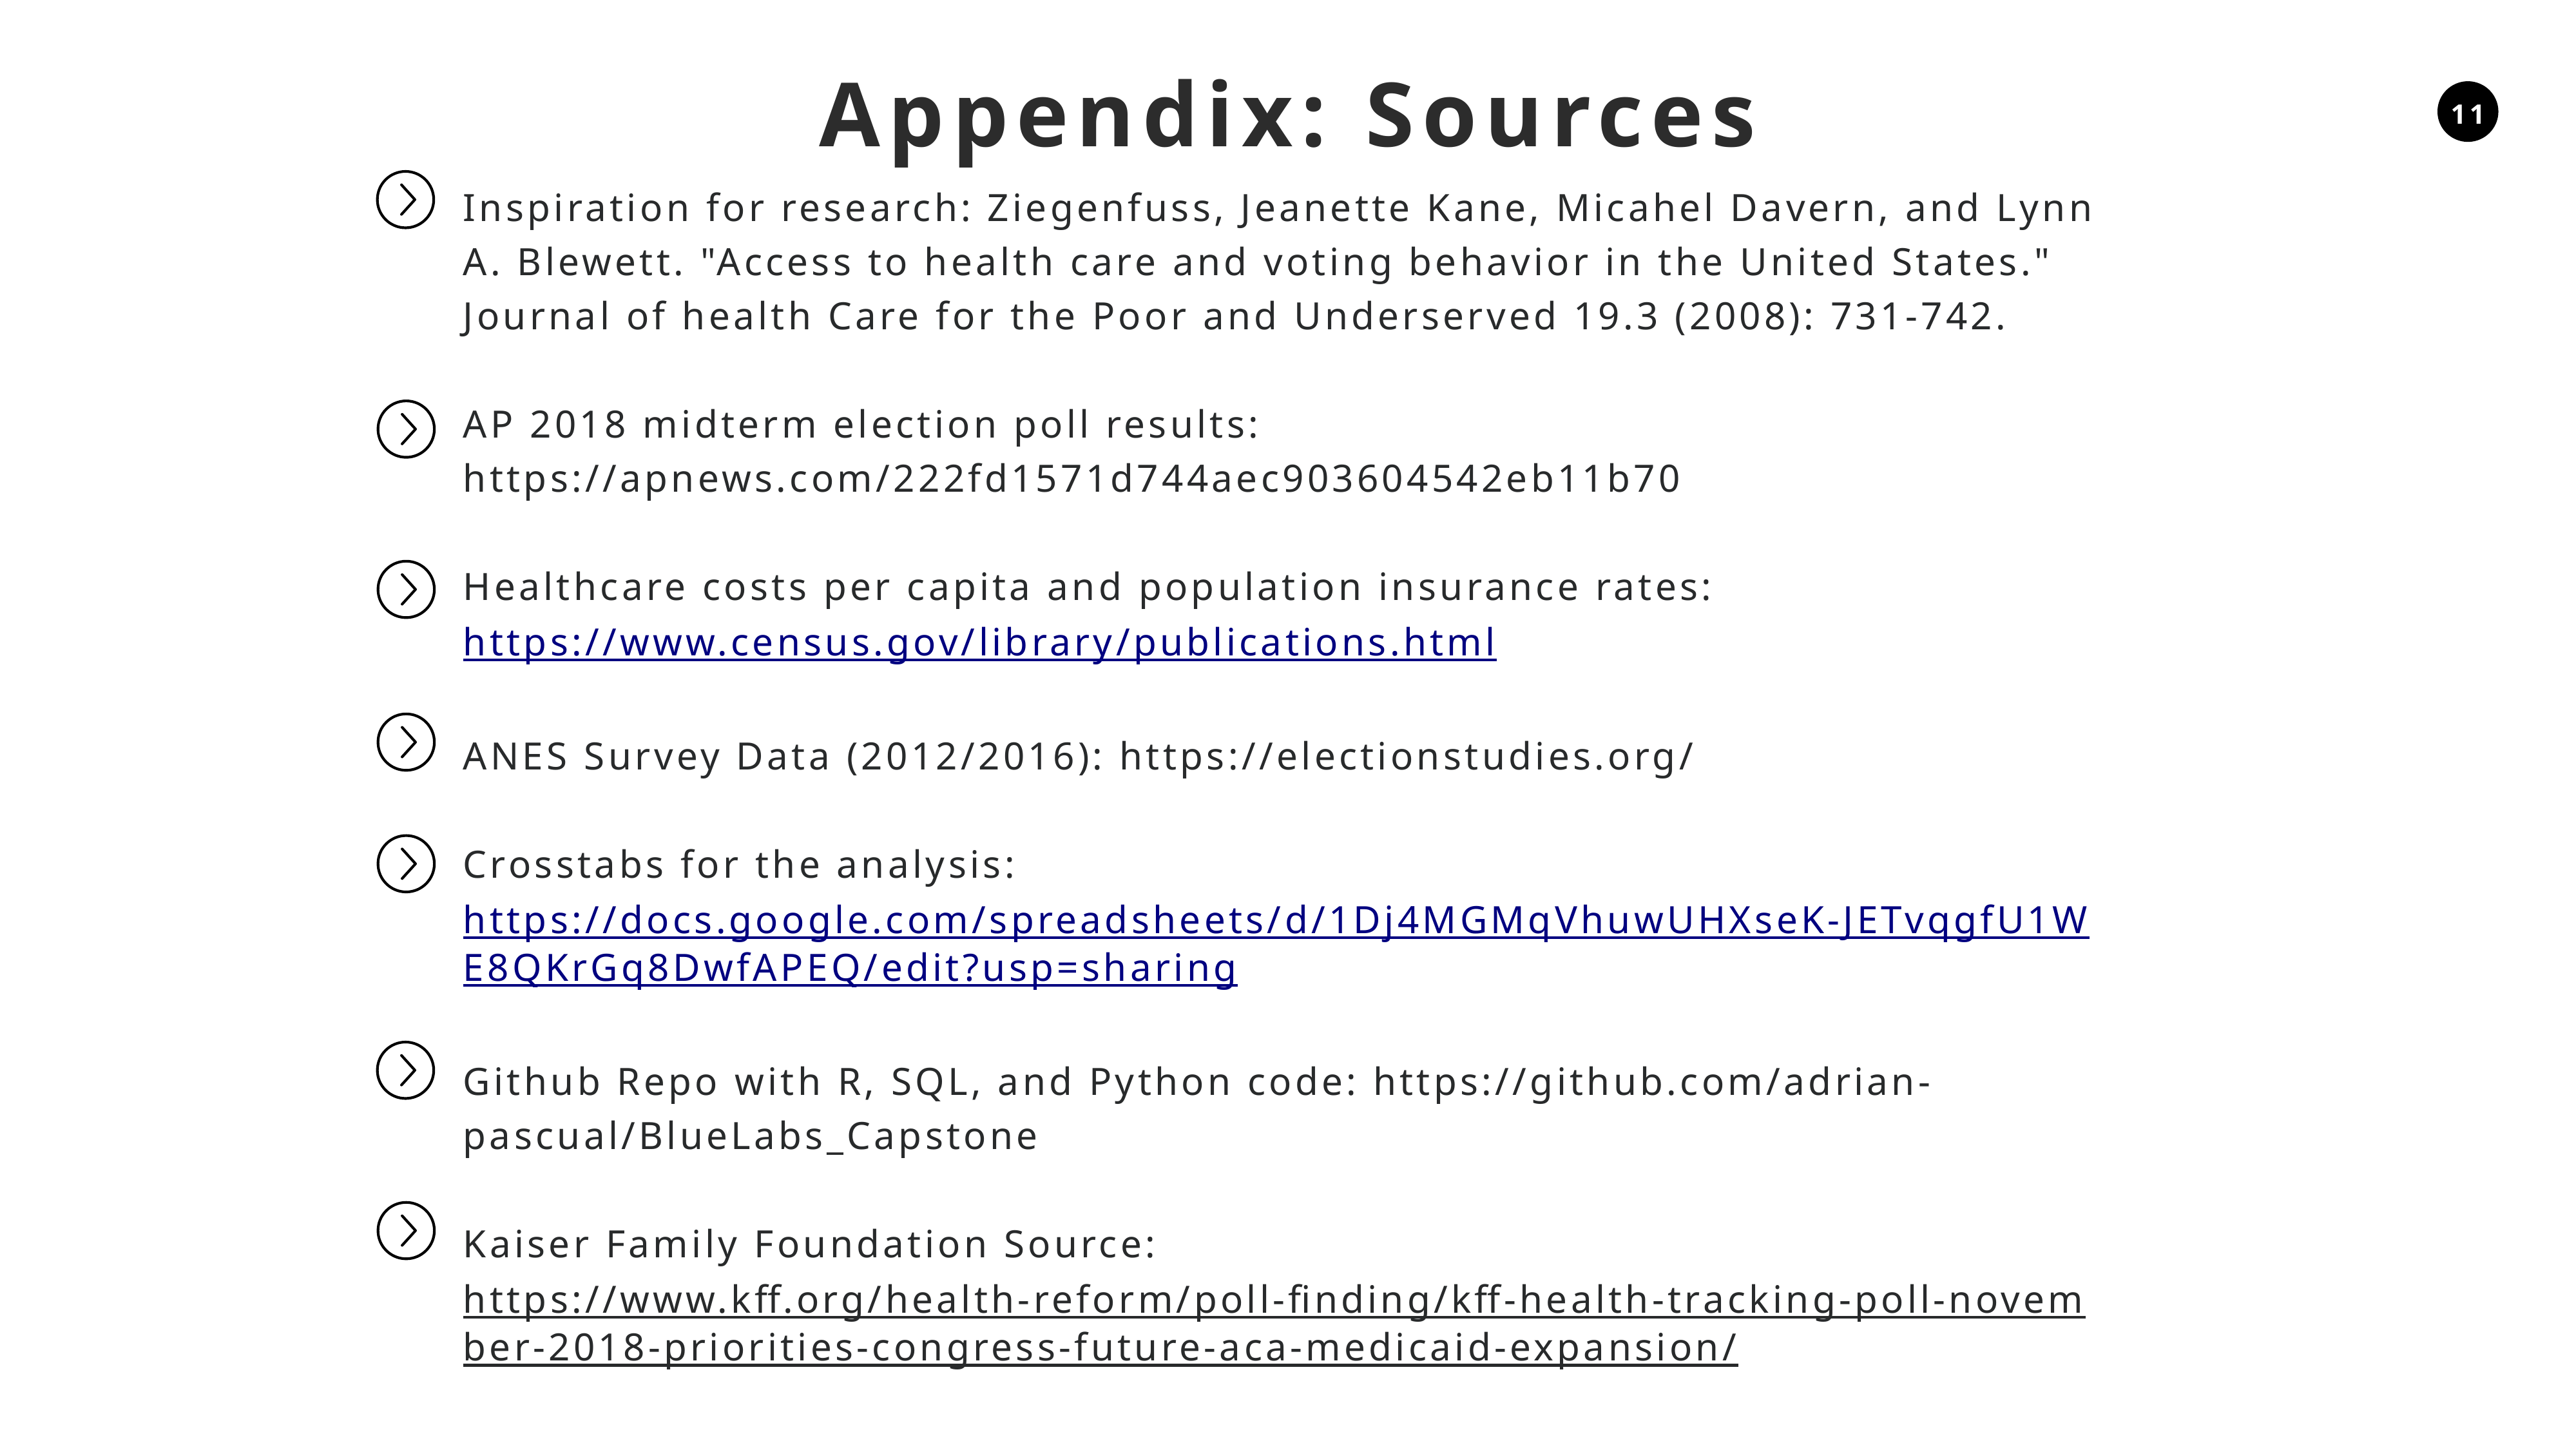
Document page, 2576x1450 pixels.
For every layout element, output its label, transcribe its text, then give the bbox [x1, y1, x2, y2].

text_box Inspiration for research: Ziegenfuss, Jeanette Kane, Micahel Davern, and Lynn A. Blewett. "Access to health care and voting behavior in the United States." Journal of health Care for the Poor and Underserved 19.3 (2008): 731-742. AP 2018 midterm election poll results: https://apnews.com/222fd1571d744aec903604542eb11b70 Healthcare costs per capita and population insurance rates: https://www.census.gov/library/publications.html ANES Survey Data (2012/2016): https://electionstudies.org/ Crosstabs for the analysis: https://docs.google.com/spreadsheets/d/1Dj4MGMqVhuwUHXseK-JETvqgfU1WE8QKrGq8DwfAPEQ/edit?usp=sharing Github Repo with R, SQL, and Python code: https://github.com/adrian-pascual/BlueLabs_Capstone Kaiser Family Foundation Source: https://www.kff.org/health-reform/poll-finding/kff-health-tracking-poll-november-2018-priorities-congress-future-aca-medicaid-expansion/ [458, 169, 2118, 1392]
text_box [376, 169, 436, 229]
text_box [376, 559, 436, 619]
text_box Appendix: Sources [721, 53, 1855, 169]
slide_number 11 [2436, 85, 2501, 138]
text_box [376, 400, 436, 459]
text_box [376, 834, 436, 894]
text_box [376, 1201, 436, 1261]
text_box [376, 712, 436, 772]
text_box [376, 1040, 436, 1100]
